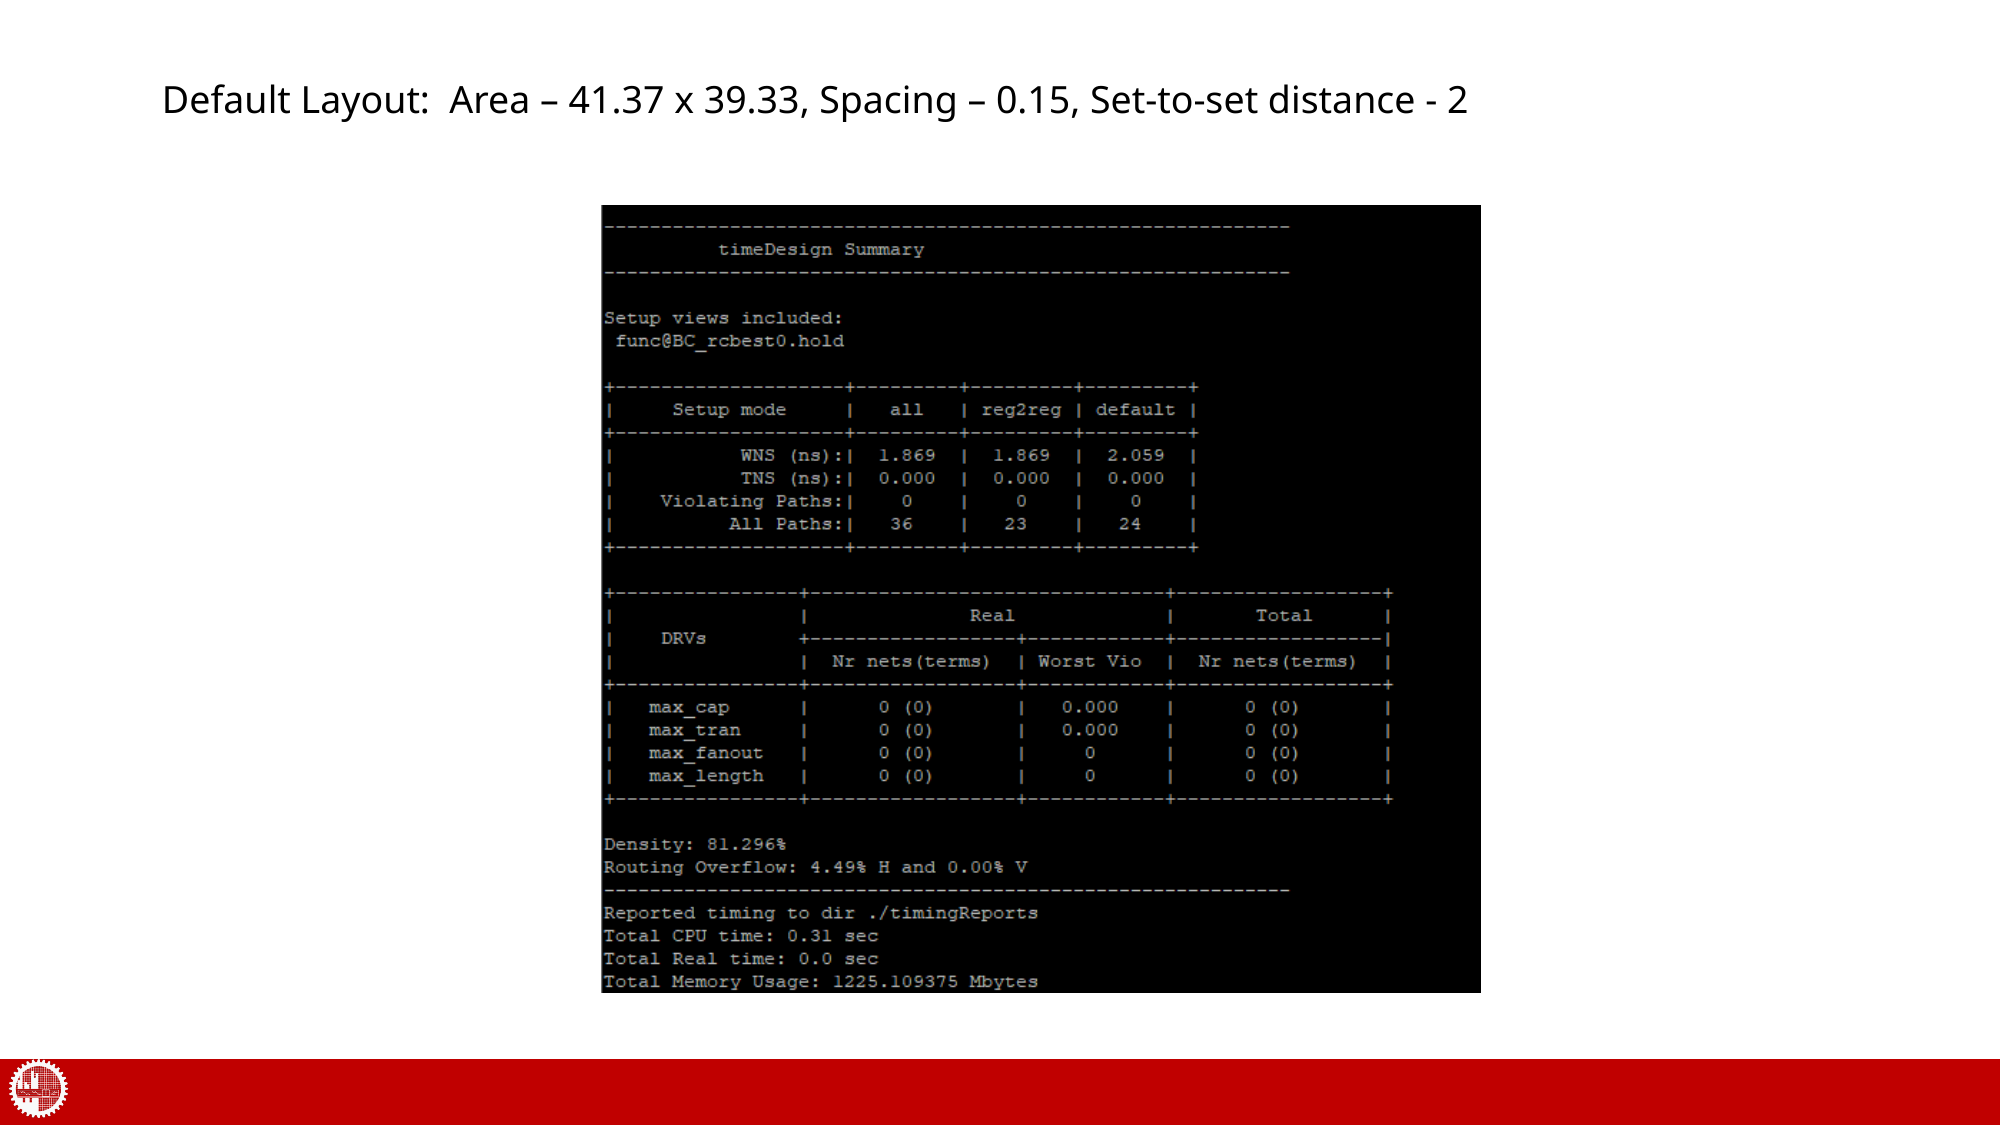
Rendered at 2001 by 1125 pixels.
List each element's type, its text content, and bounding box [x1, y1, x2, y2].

picture [601, 205, 1481, 993]
text_box Default Layout: Area – 41.37 x 39.33, Spacing – 0.15, Set-to-set distance - 2 [147, 68, 1839, 129]
picture [8, 1059, 71, 1118]
